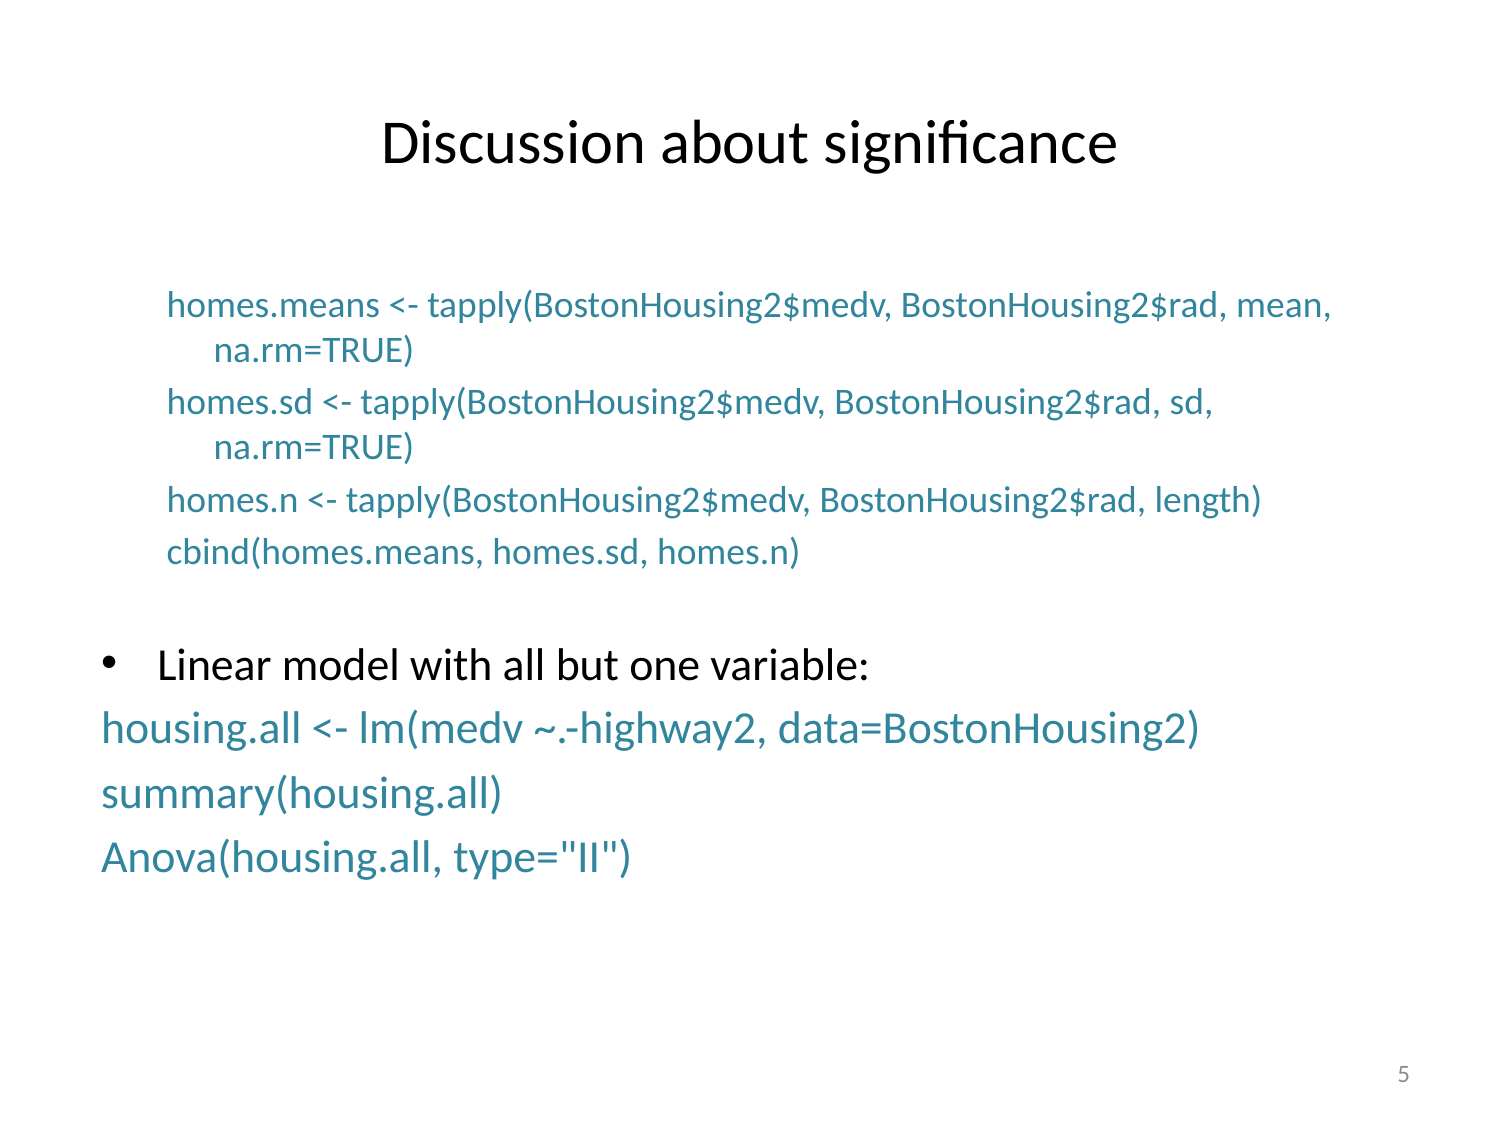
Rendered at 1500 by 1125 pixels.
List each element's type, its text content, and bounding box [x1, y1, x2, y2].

list homes.means <- tapply(BostonHousing2$medv, BostonHousing2$rad, mean, na.rm=TRUE) homes.sd <- tapply(BostonHousing2$medv, BostonHousing2$rad, sd, na.rm=TRUE) homes.n <- tapply(BostonHousing2$medv, BostonHousing2$rad, length) cbind(homes.means, homes.sd, homes.n) Linear model with all but one variable: housing.all <- lm(medv ~.-highway2, data=BostonHousing2) summary(housing.all) Anova(housing.all, type="II") [76, 219, 1402, 1035]
title Discussion about significance [75, 45, 1425, 233]
slide_number 5 [1074, 1042, 1425, 1103]
